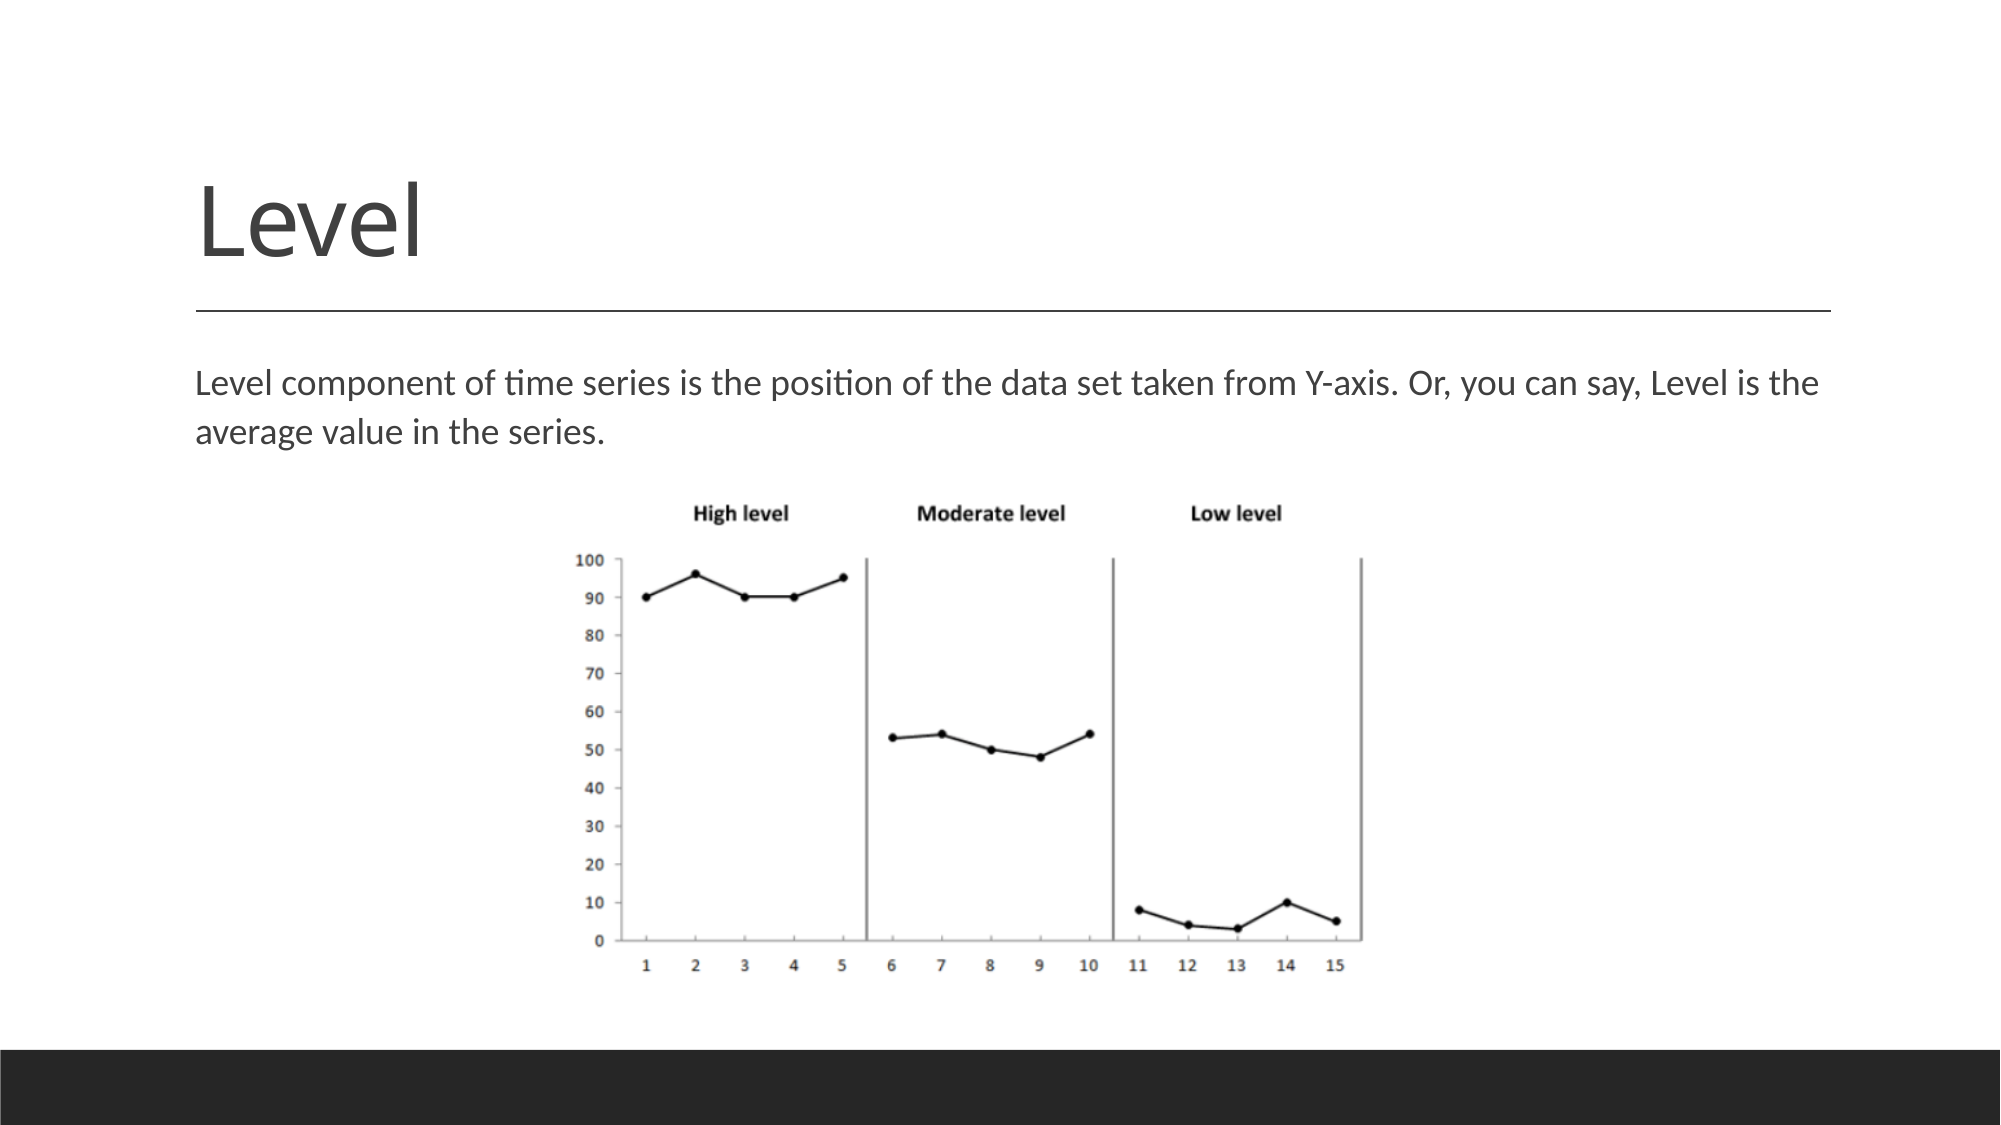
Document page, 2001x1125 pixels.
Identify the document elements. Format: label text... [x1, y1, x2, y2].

title Level [180, 47, 1830, 285]
list Level component of time series is the position of the data set taken from Y-axis. Or, you can say, Level is the average value in the series. [180, 345, 1830, 963]
picture [509, 470, 1451, 1025]
